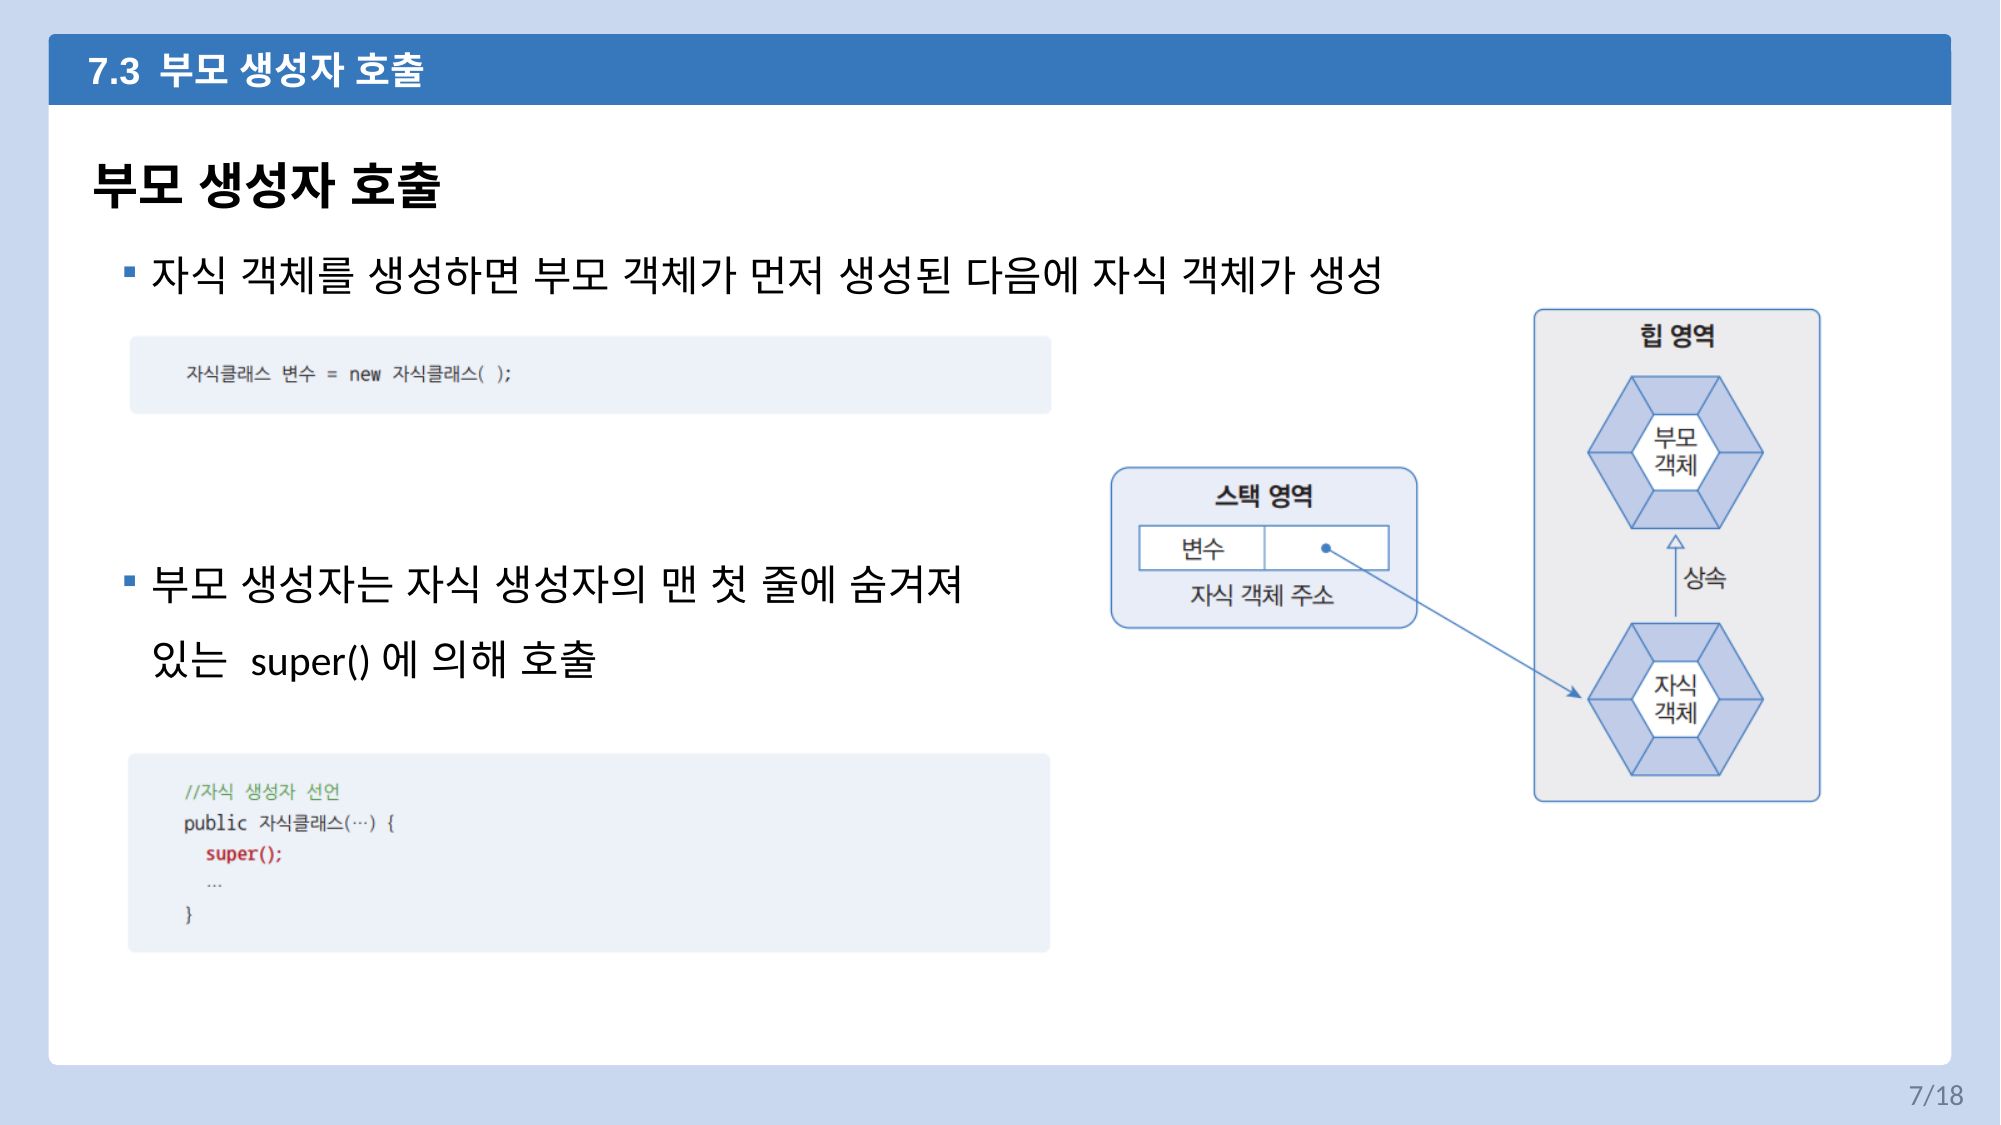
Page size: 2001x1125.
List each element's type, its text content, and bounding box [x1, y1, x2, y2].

picture [125, 328, 1054, 418]
picture [1101, 299, 1829, 807]
list 부모 생성자 호출 자식 객체를 생성하면 부모 객체가 먼저 생성된 다음에 자식 객체가 생성 부모 생성자는 자식 생성자의 맨 첫 줄에 숨겨져 있는 super()에 의해 호출 [77, 116, 1927, 1044]
title 7.3 부모 생성자 호출 [72, 44, 1798, 101]
picture [125, 745, 1054, 956]
